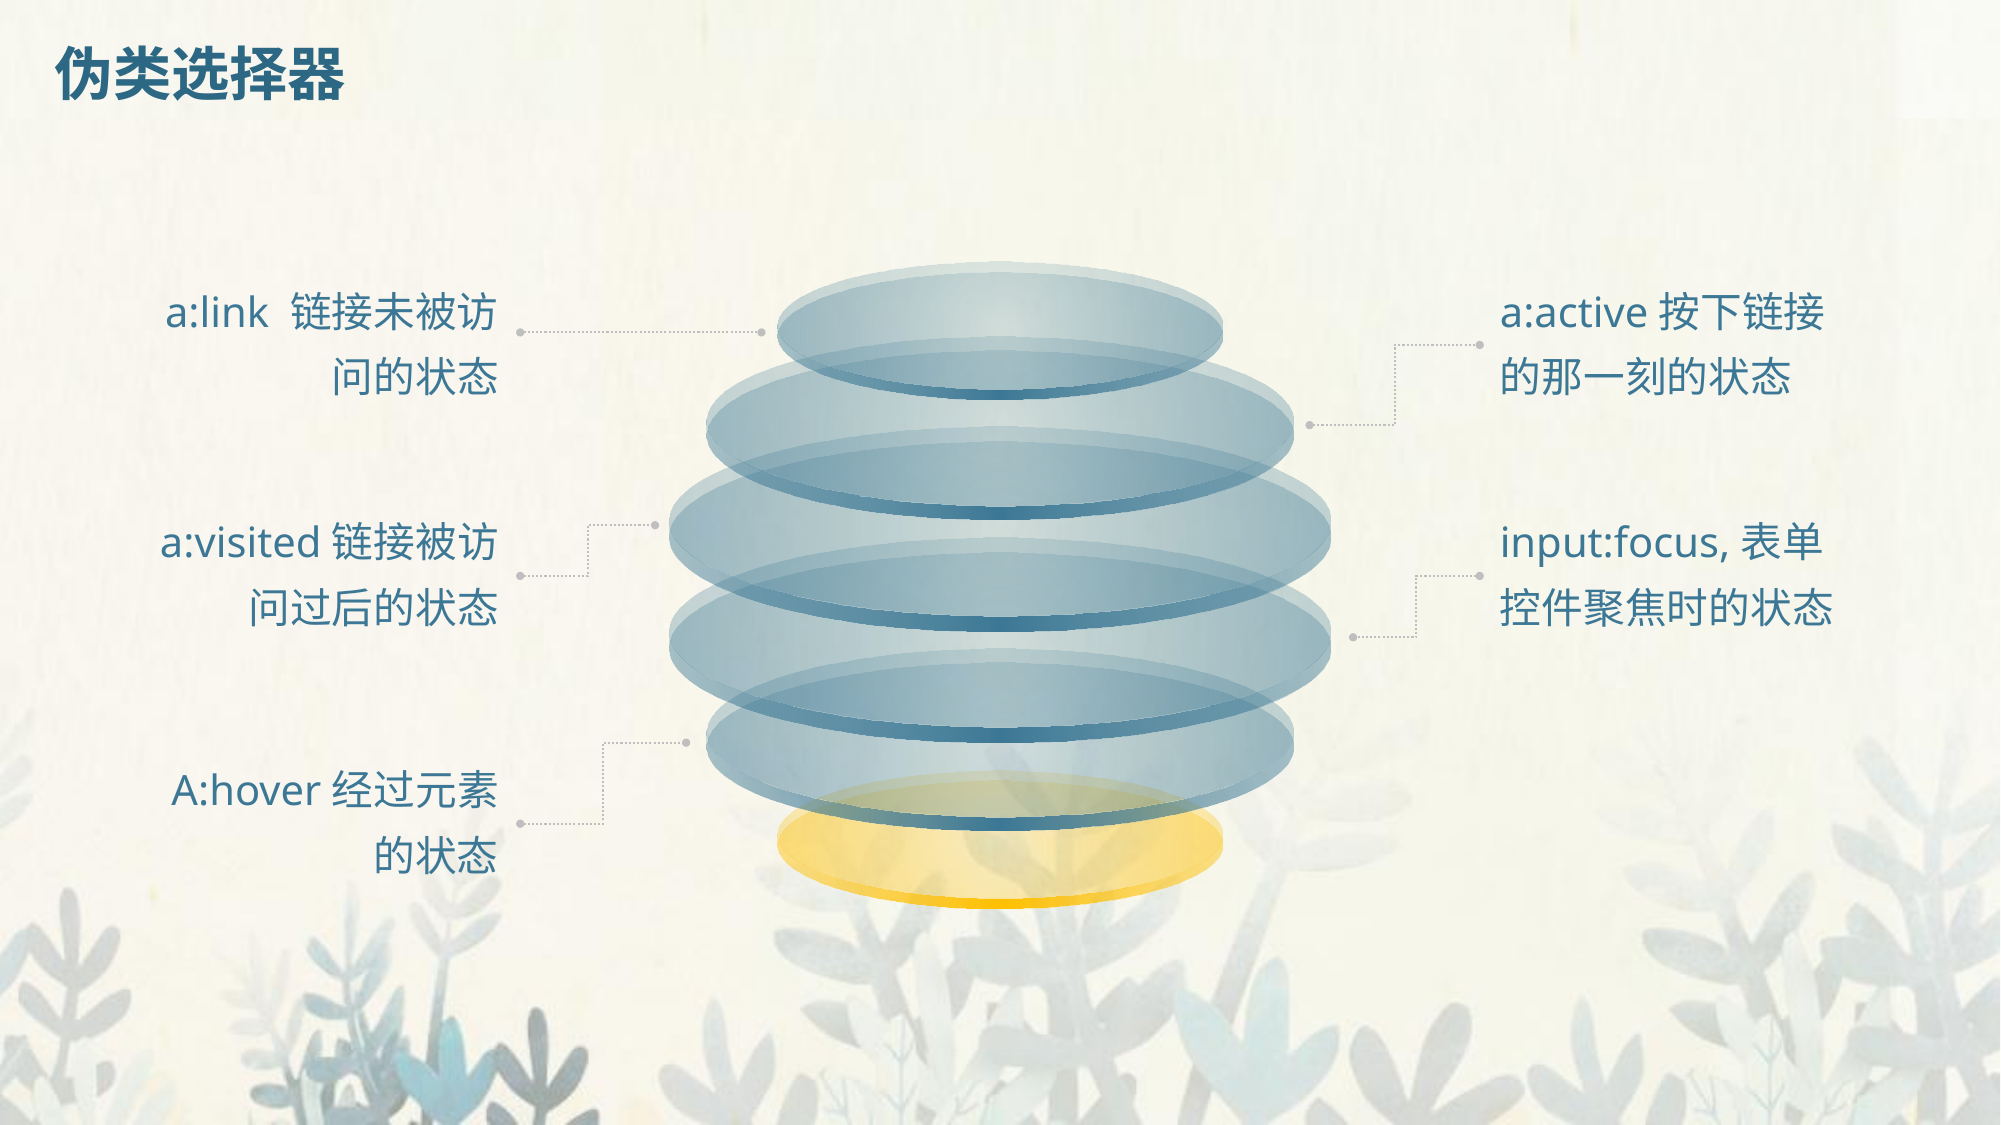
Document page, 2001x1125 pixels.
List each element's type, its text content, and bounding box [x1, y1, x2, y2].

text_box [777, 261, 1223, 400]
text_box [669, 426, 1331, 632]
text_box a:active按下链接的那一刻的状态 [1479, 260, 1874, 411]
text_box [669, 632, 1331, 743]
title 伪类选择器 [39, 34, 1765, 118]
text_box input:focus,表单控件聚焦时的状态 [1479, 491, 1874, 642]
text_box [520, 742, 687, 824]
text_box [777, 831, 1223, 909]
text_box A:hover经过元素的状态 [125, 739, 519, 890]
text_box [706, 336, 1294, 520]
picture [0, 0, 2001, 1125]
text_box a:visited链接被访问过后的状态 [125, 491, 519, 642]
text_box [1353, 575, 1480, 638]
text_box a:link 链接未被访问的状态 [125, 260, 519, 411]
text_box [520, 525, 656, 576]
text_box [1309, 344, 1480, 426]
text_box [706, 743, 1294, 831]
